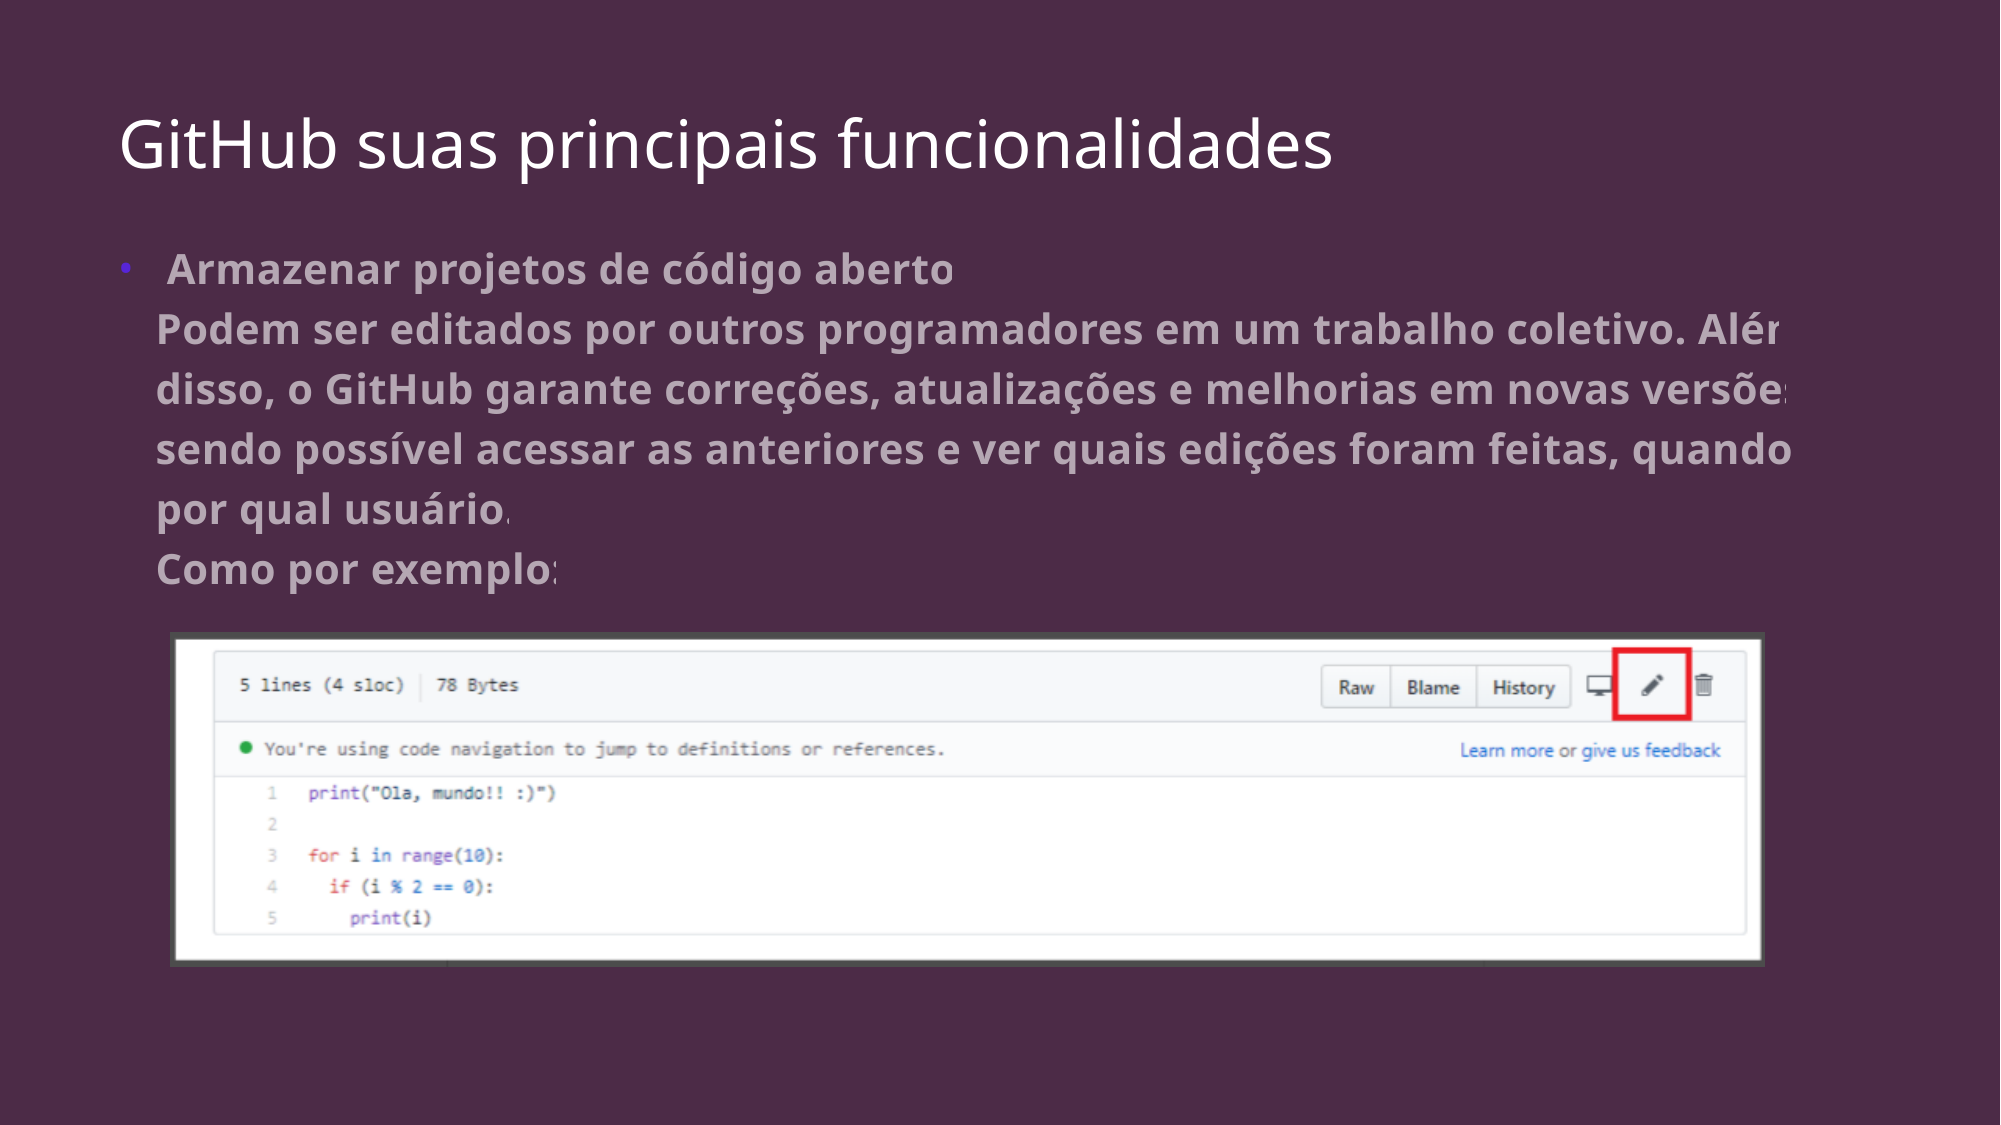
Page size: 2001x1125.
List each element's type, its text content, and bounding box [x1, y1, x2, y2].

title GitHub suas principais funcionalidades [118, 101, 1878, 232]
list Armazenar projetos de código aberto. Podem ser editados por outros programadores em um trabalho coletivo. Além disso, o GitHub garante correções, atualizações e melhorias em novas versões, sendo possível acessar as anteriores e ver quais edições foram feitas, quando e por qual usuário. Como por exemplo: [118, 232, 1878, 947]
picture [170, 632, 1765, 967]
